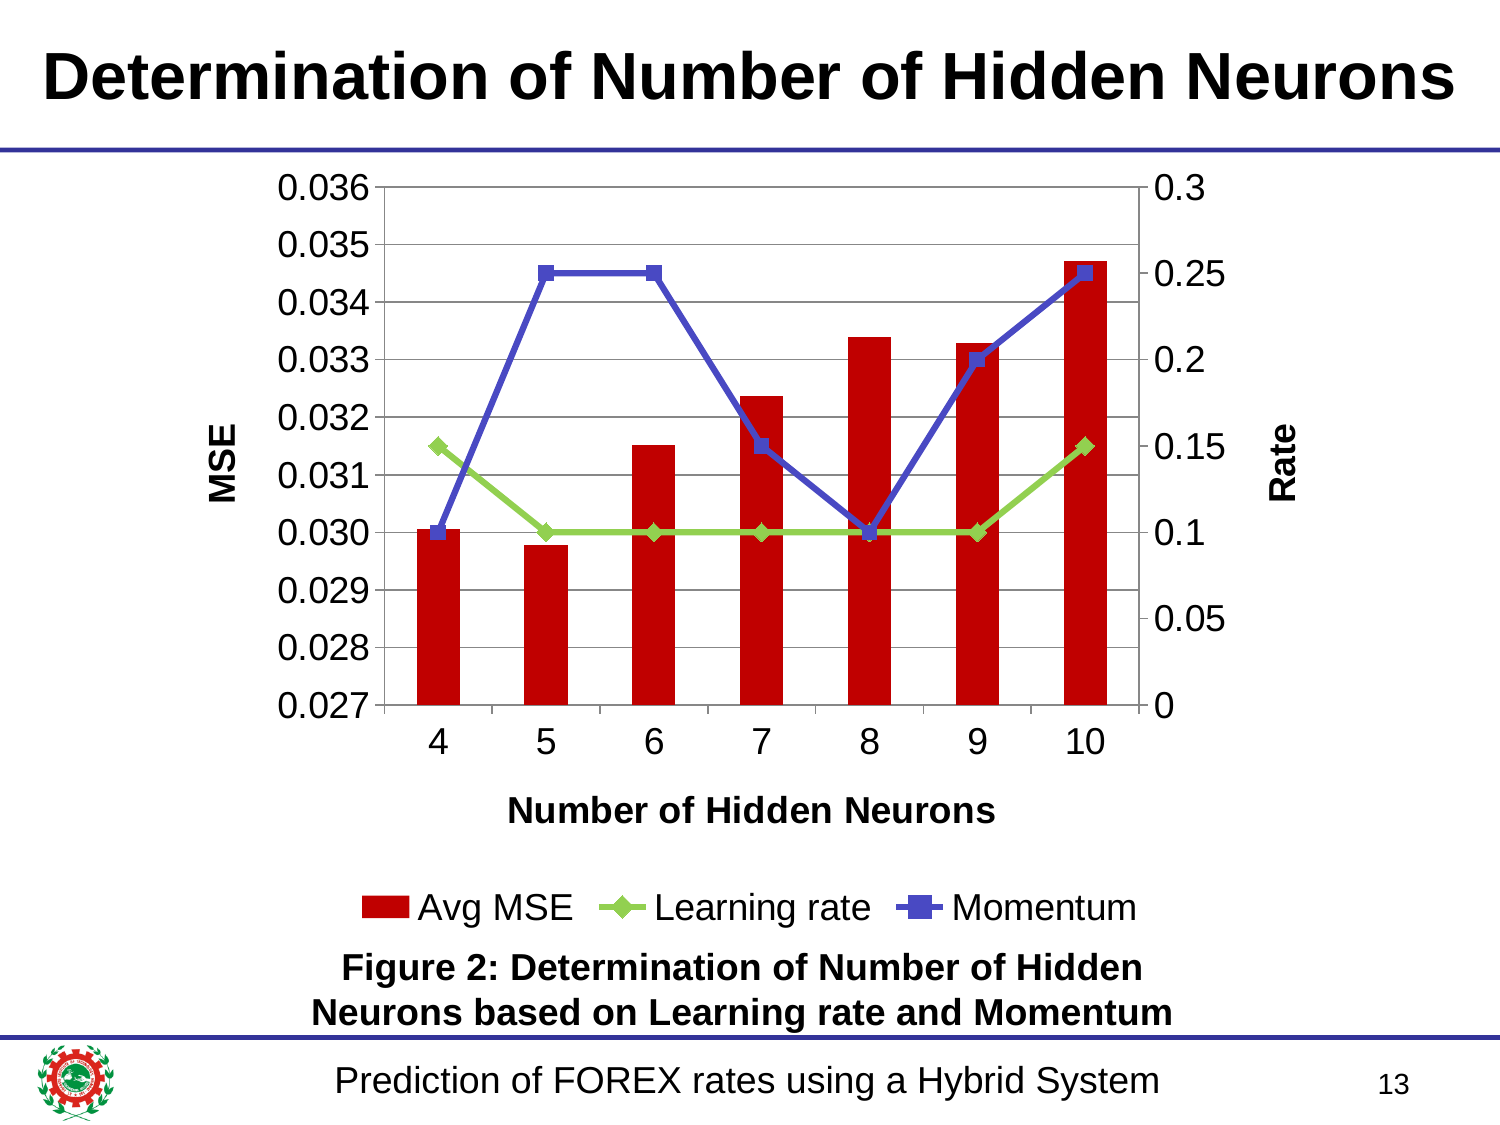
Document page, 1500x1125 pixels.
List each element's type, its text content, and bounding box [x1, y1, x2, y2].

chart [162, 149, 1338, 936]
title Determination of Number of Hidden Neurons [12, 20, 1488, 125]
slide_number 13 [1074, 1057, 1426, 1125]
text_box Figure 2: Determination of Number of Hidden Neurons based on Learning rate and Momentum [247, 944, 1238, 1041]
picture [37, 1045, 114, 1121]
